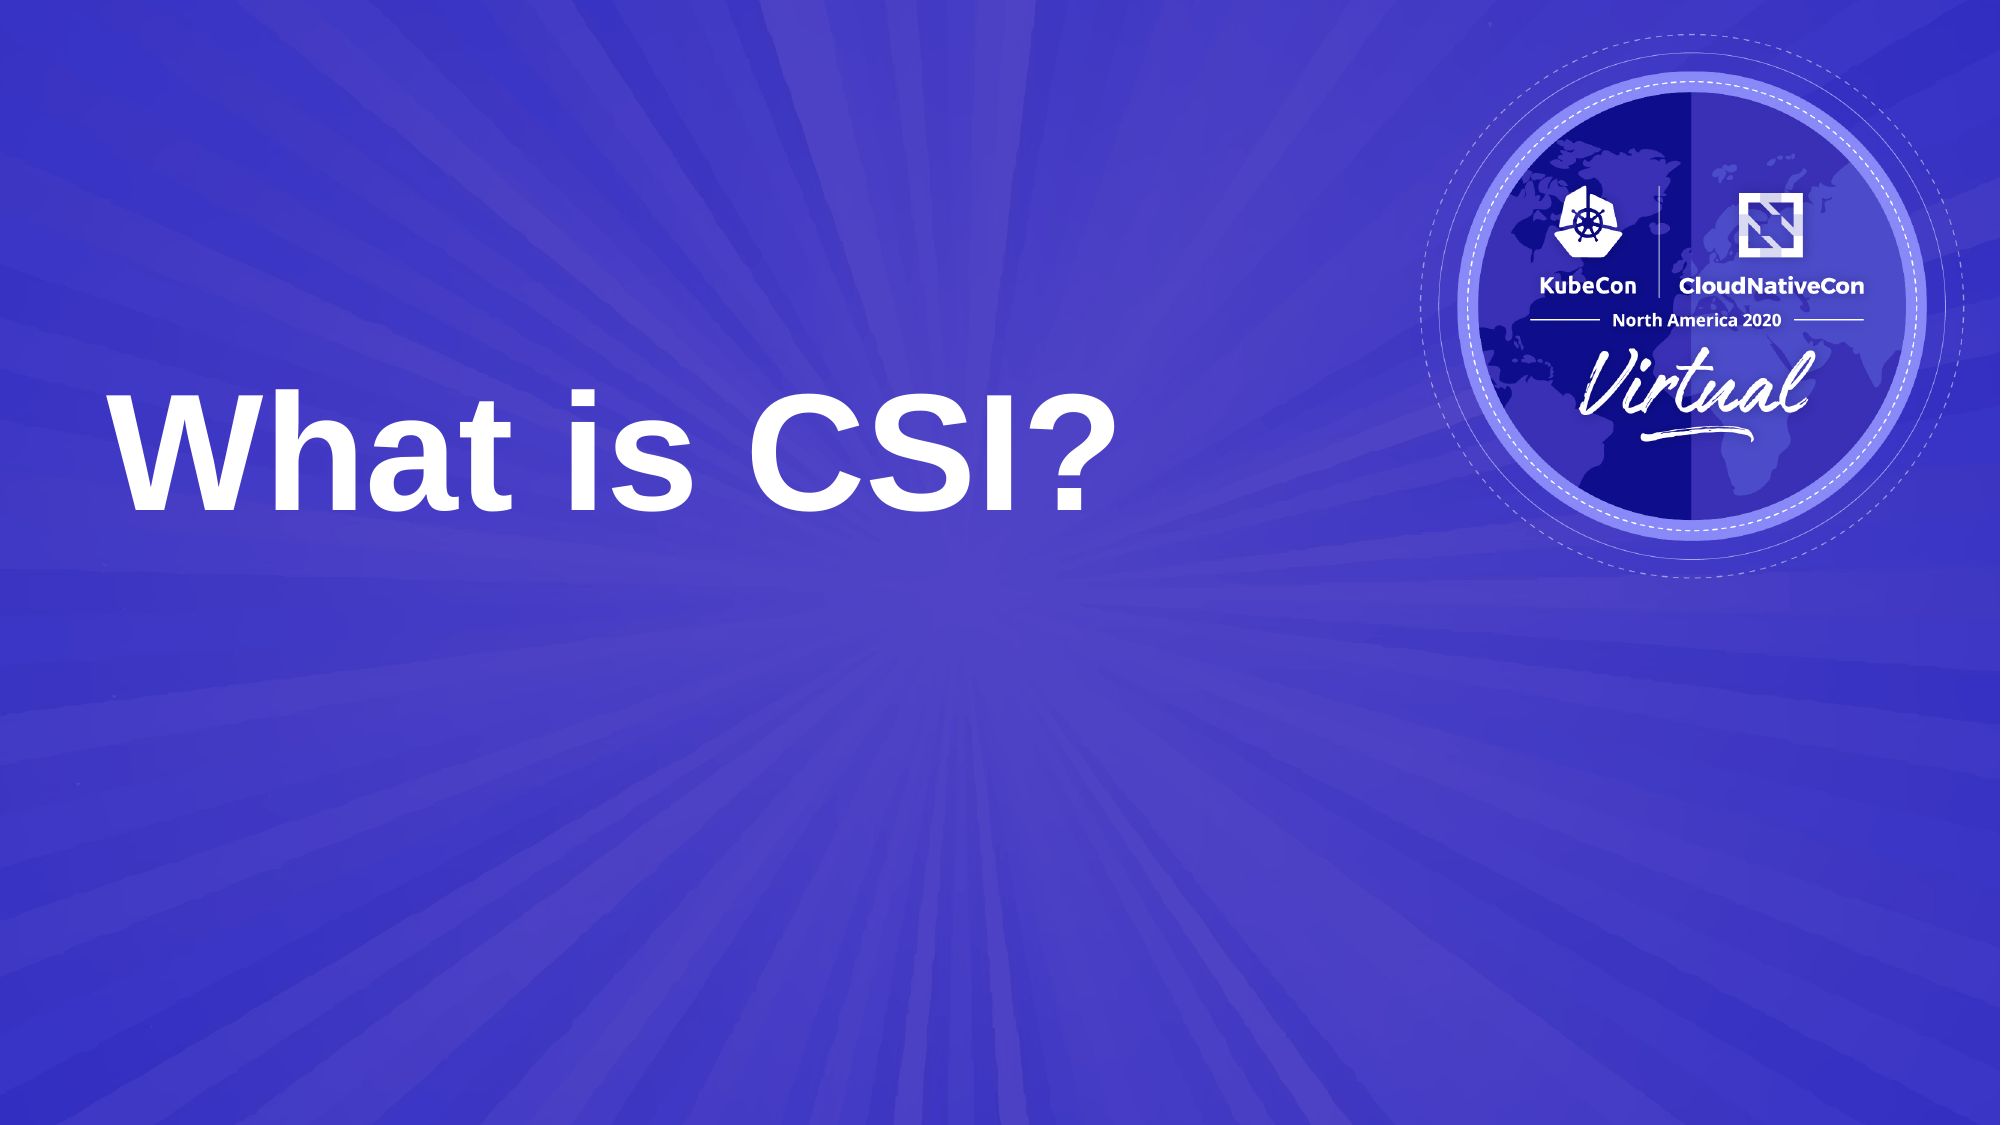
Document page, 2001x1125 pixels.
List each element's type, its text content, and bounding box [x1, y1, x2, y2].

text_box What is CSI? [91, 350, 1411, 569]
picture [0, 0, 2000, 1125]
